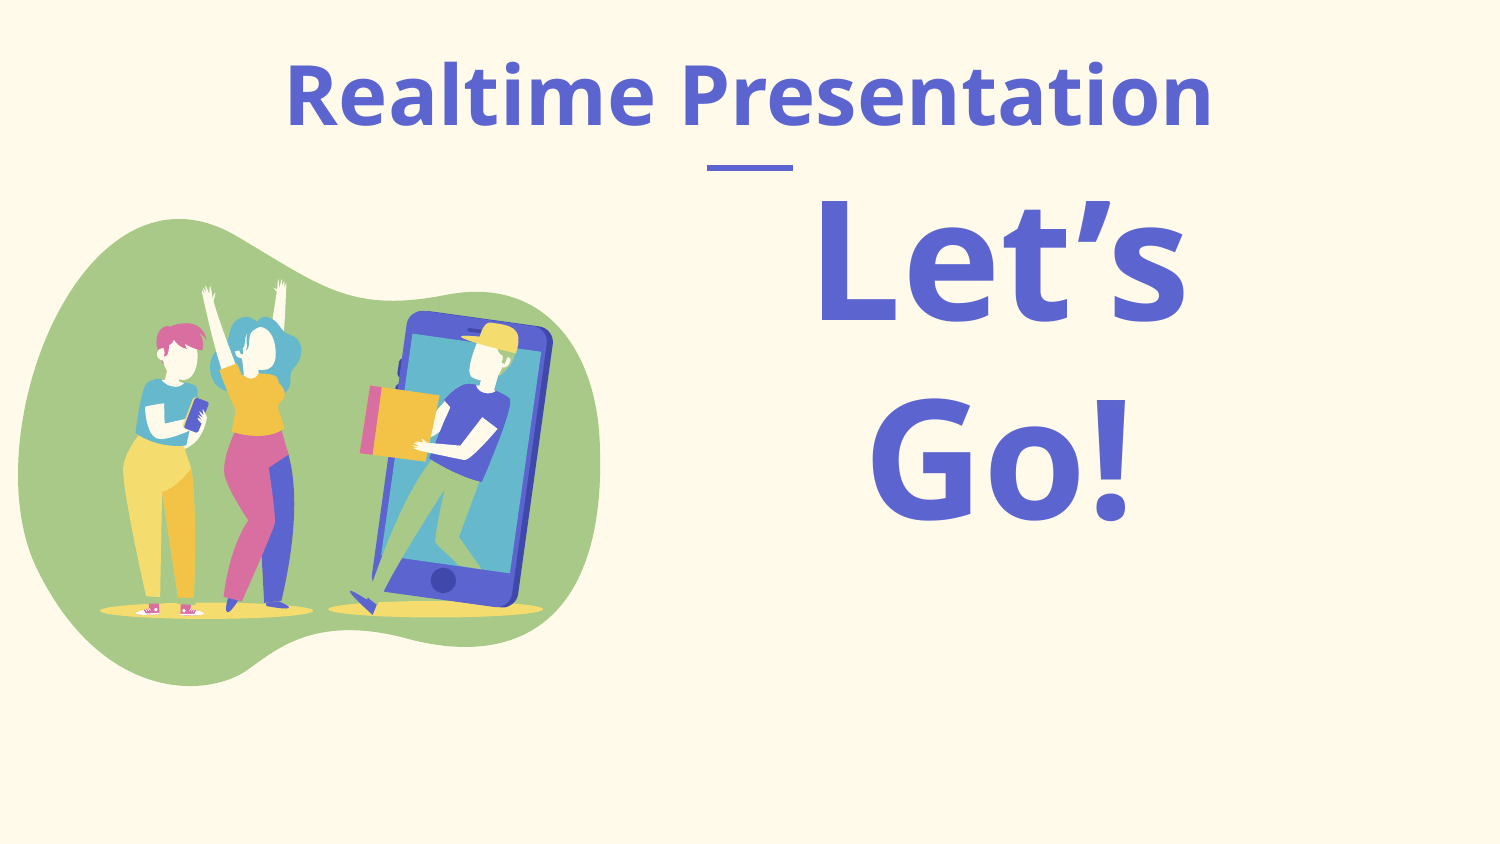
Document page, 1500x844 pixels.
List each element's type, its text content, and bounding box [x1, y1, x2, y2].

text_box [18, 218, 538, 687]
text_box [99, 278, 555, 620]
text_box Let’s Go! [643, 424, 1355, 569]
text_box [559, 327, 601, 608]
title Realtime Presentation [116, 33, 1383, 157]
